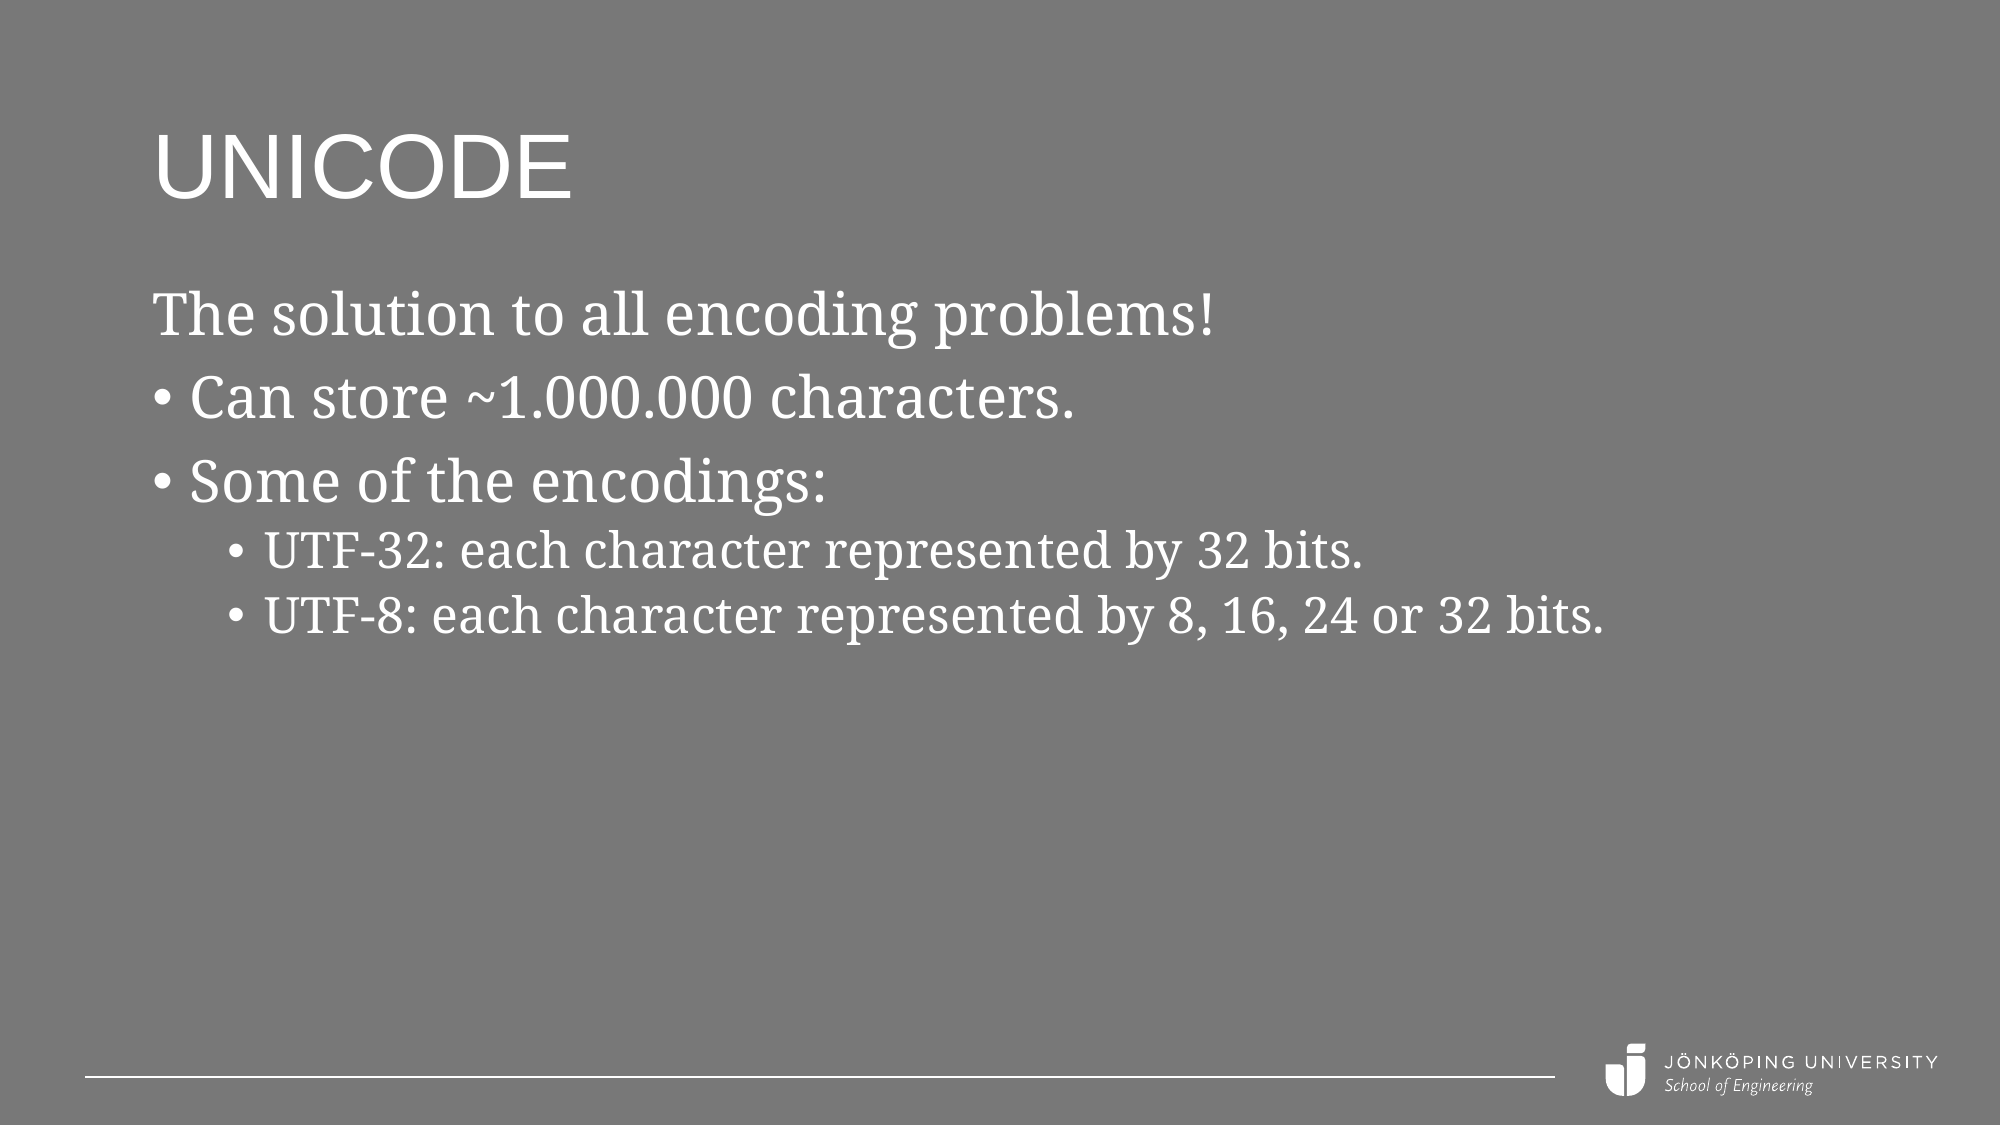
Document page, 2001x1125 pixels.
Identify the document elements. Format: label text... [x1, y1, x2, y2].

list The solution to all encoding problems! Can store ~1.000.000 characters. Some of the encodings: UTF-32: each character represented by 32 bits. UTF-8: each character represented by 8, 16, 24 or 32 bits. [137, 277, 1932, 931]
title Unicode [137, 59, 1863, 277]
